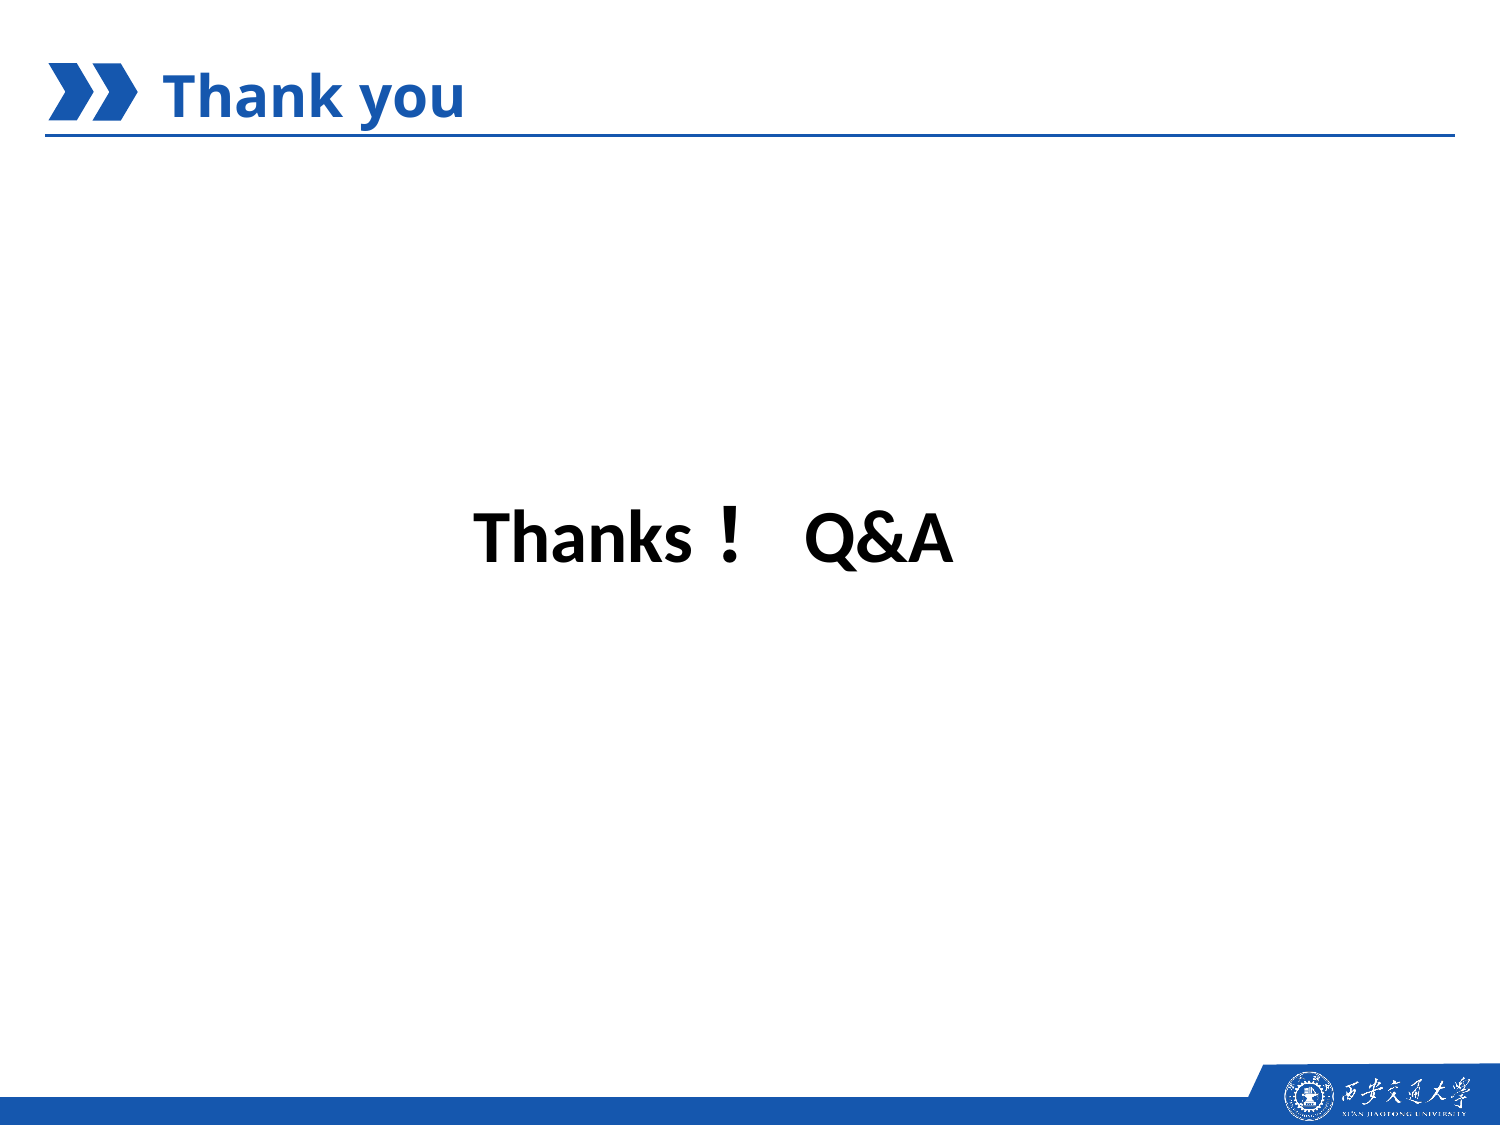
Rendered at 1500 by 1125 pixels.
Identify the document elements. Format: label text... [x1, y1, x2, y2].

text_box Thank you [147, 51, 821, 137]
text_box Thanks！Q&A [0, 479, 1469, 597]
